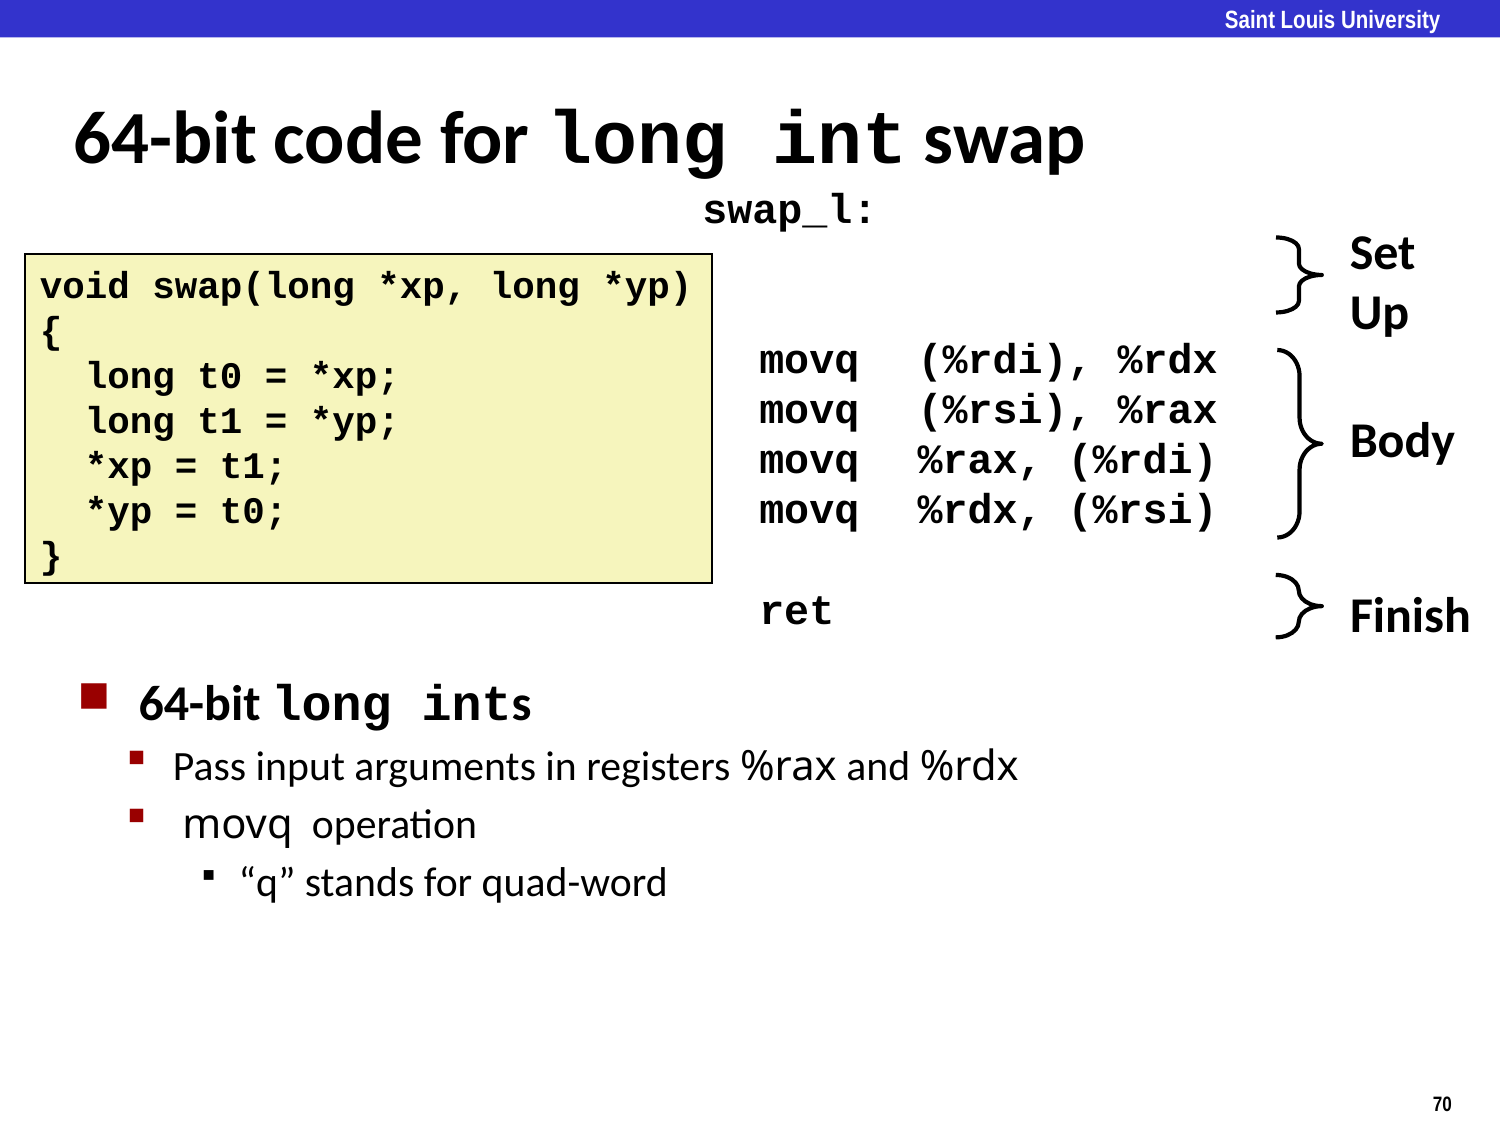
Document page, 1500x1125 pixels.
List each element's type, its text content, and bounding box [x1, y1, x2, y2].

text_box Set Up [1375, 212, 1431, 348]
text_box Body [1375, 399, 1471, 475]
text_box void swap(long *xp, long *yp) { long t0 = *xp; long t1 = *yp; *xp = t1; *yp = t0; } [24, 253, 687, 584]
text_box Finish [1335, 574, 1486, 650]
text_box swap_l: movq (%rdi), %rdx movq (%rsi), %rax movq %rax, (%rdi) movq %rdx, (%rsi) ret [687, 174, 1375, 640]
list 64-bit long ints Pass input arguments in registers %rax and %rdx movq operation “q” stands for quad-word [66, 662, 1363, 957]
title 64-bit code for long int swap [58, 71, 1305, 197]
